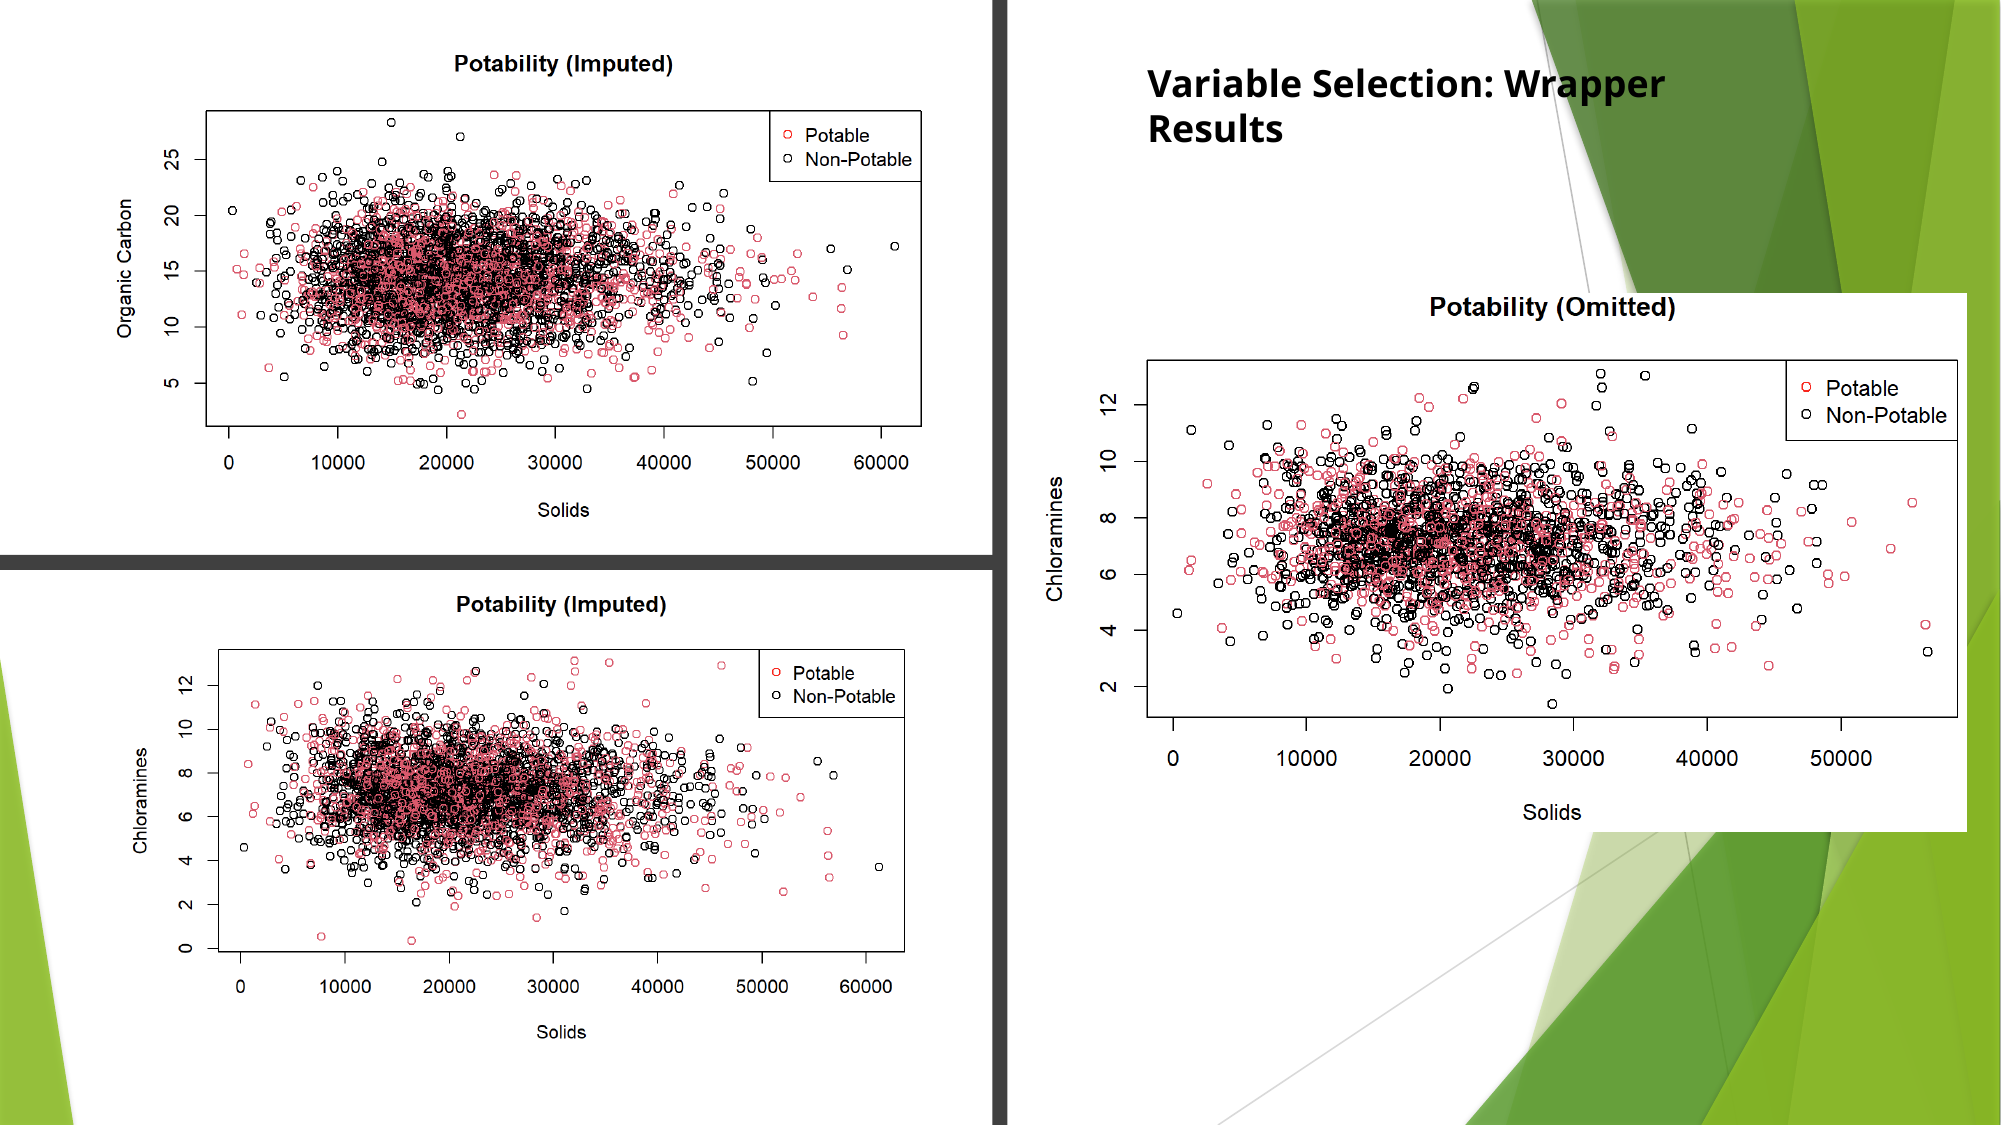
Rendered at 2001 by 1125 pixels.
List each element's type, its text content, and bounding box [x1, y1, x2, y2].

picture [120, 595, 920, 1049]
text_box [0, 553, 1006, 571]
text_box [991, 0, 1009, 1125]
picture [1034, 292, 1968, 833]
text_box Variable Selection: Wrapper Results [1132, 52, 1804, 158]
picture [103, 52, 937, 530]
